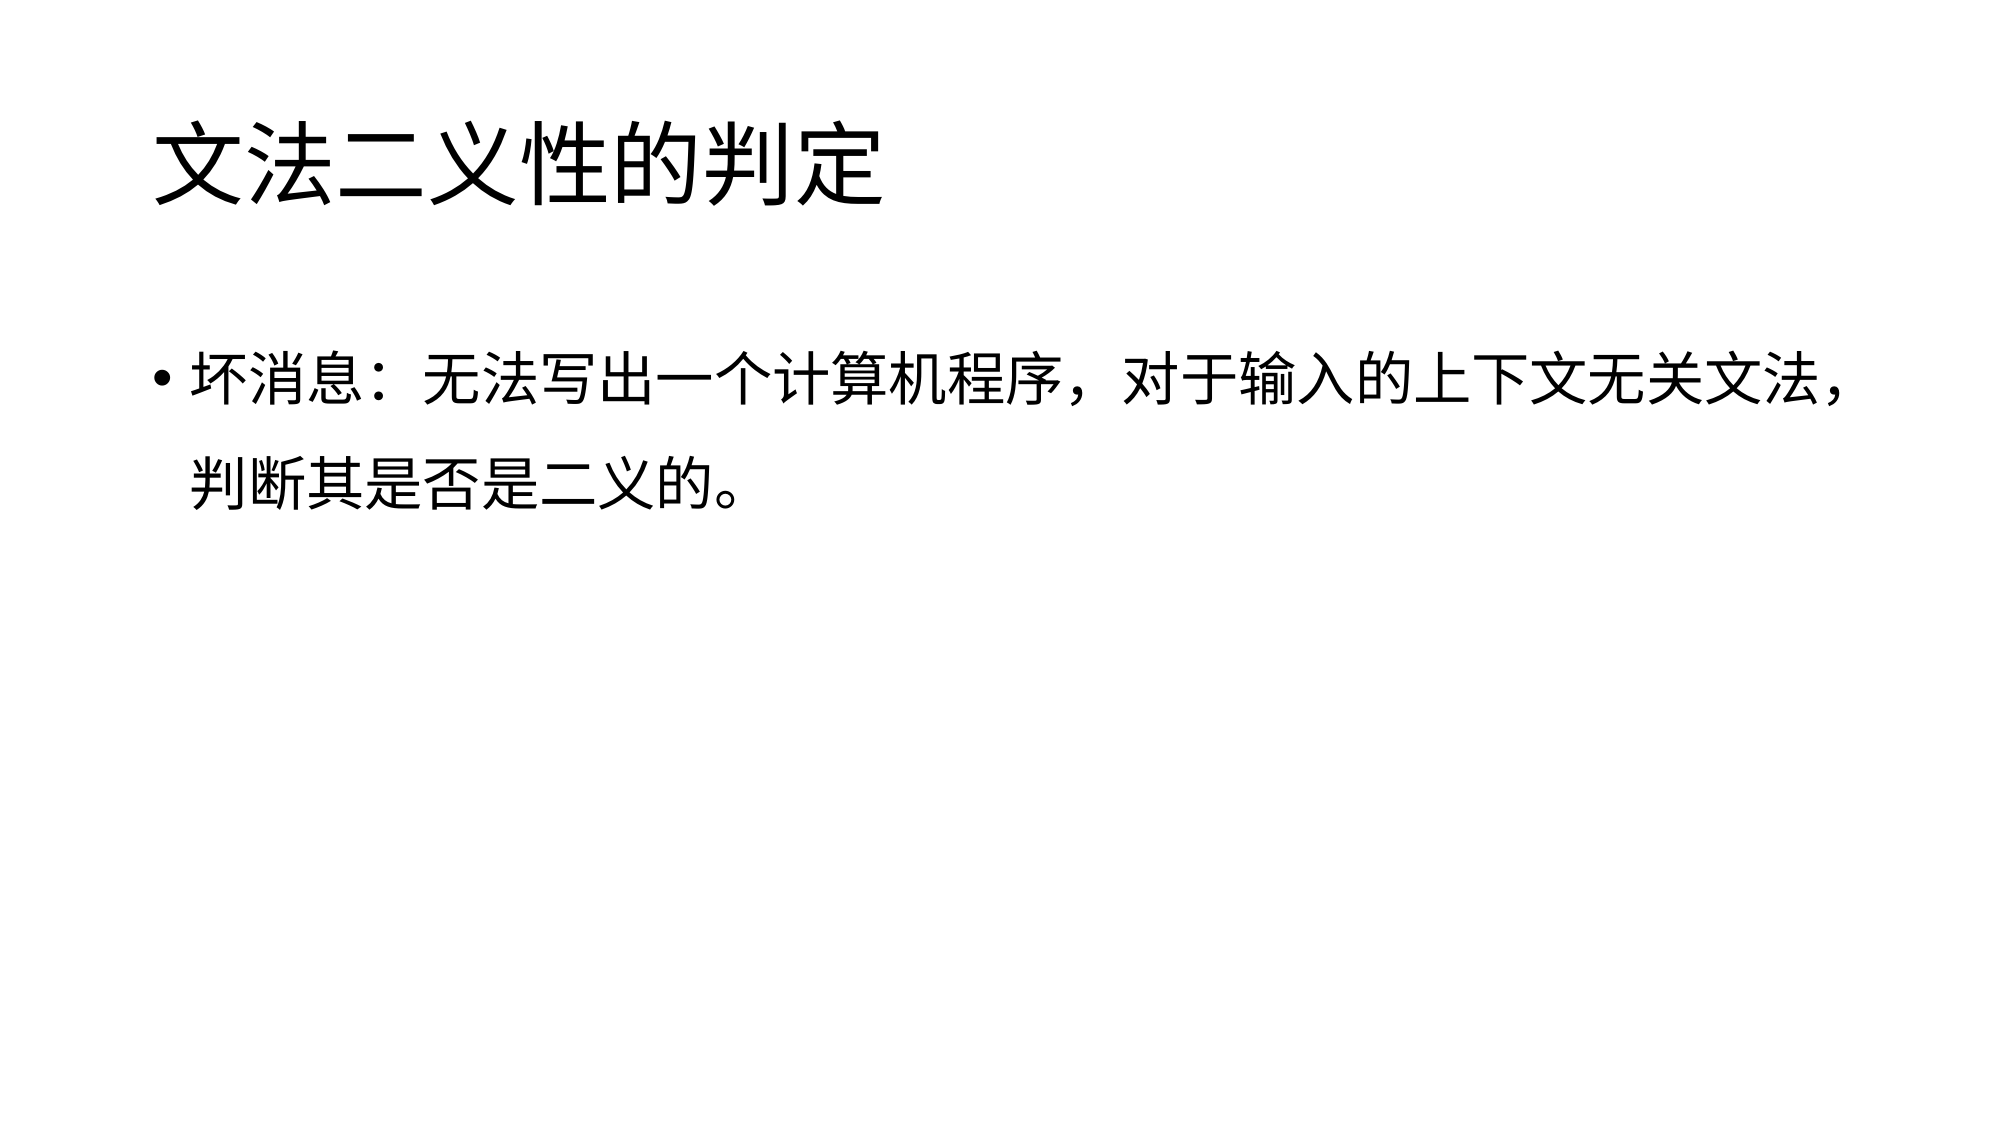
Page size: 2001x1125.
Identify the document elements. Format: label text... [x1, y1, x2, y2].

list 坏消息：无法写出一个计算机程序，对于输入的上下文无关文法，判断其是否是二义的。 [137, 299, 1863, 1014]
title 文法二义性的判定 [137, 59, 1863, 278]
